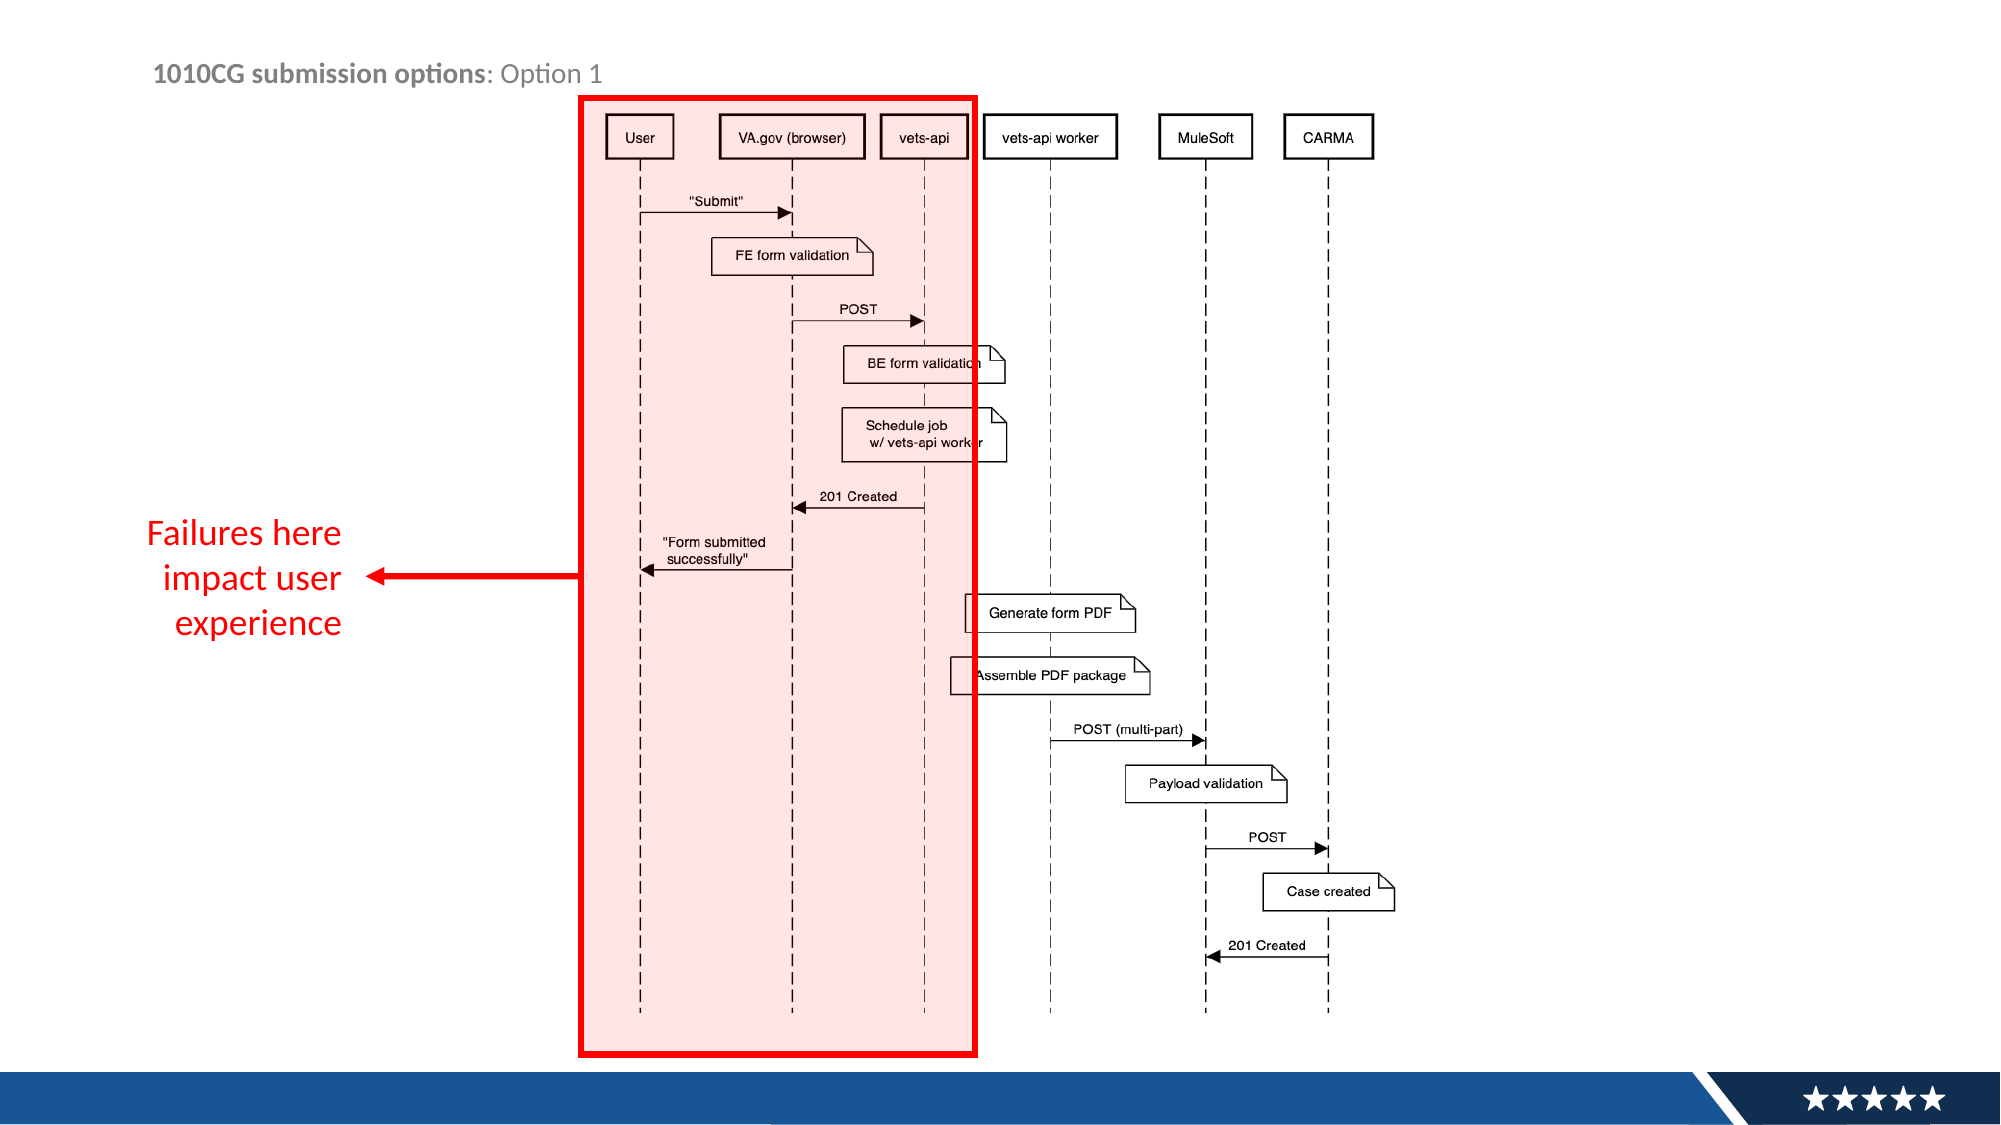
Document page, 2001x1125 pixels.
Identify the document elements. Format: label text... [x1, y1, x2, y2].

picture [0, 1072, 2000, 1125]
picture [598, 97, 1402, 1013]
text_box 1010CG submission options: Option 1 [137, 47, 1292, 98]
text_box Failures here impact user experience [48, 500, 357, 651]
text_box [580, 97, 976, 1056]
